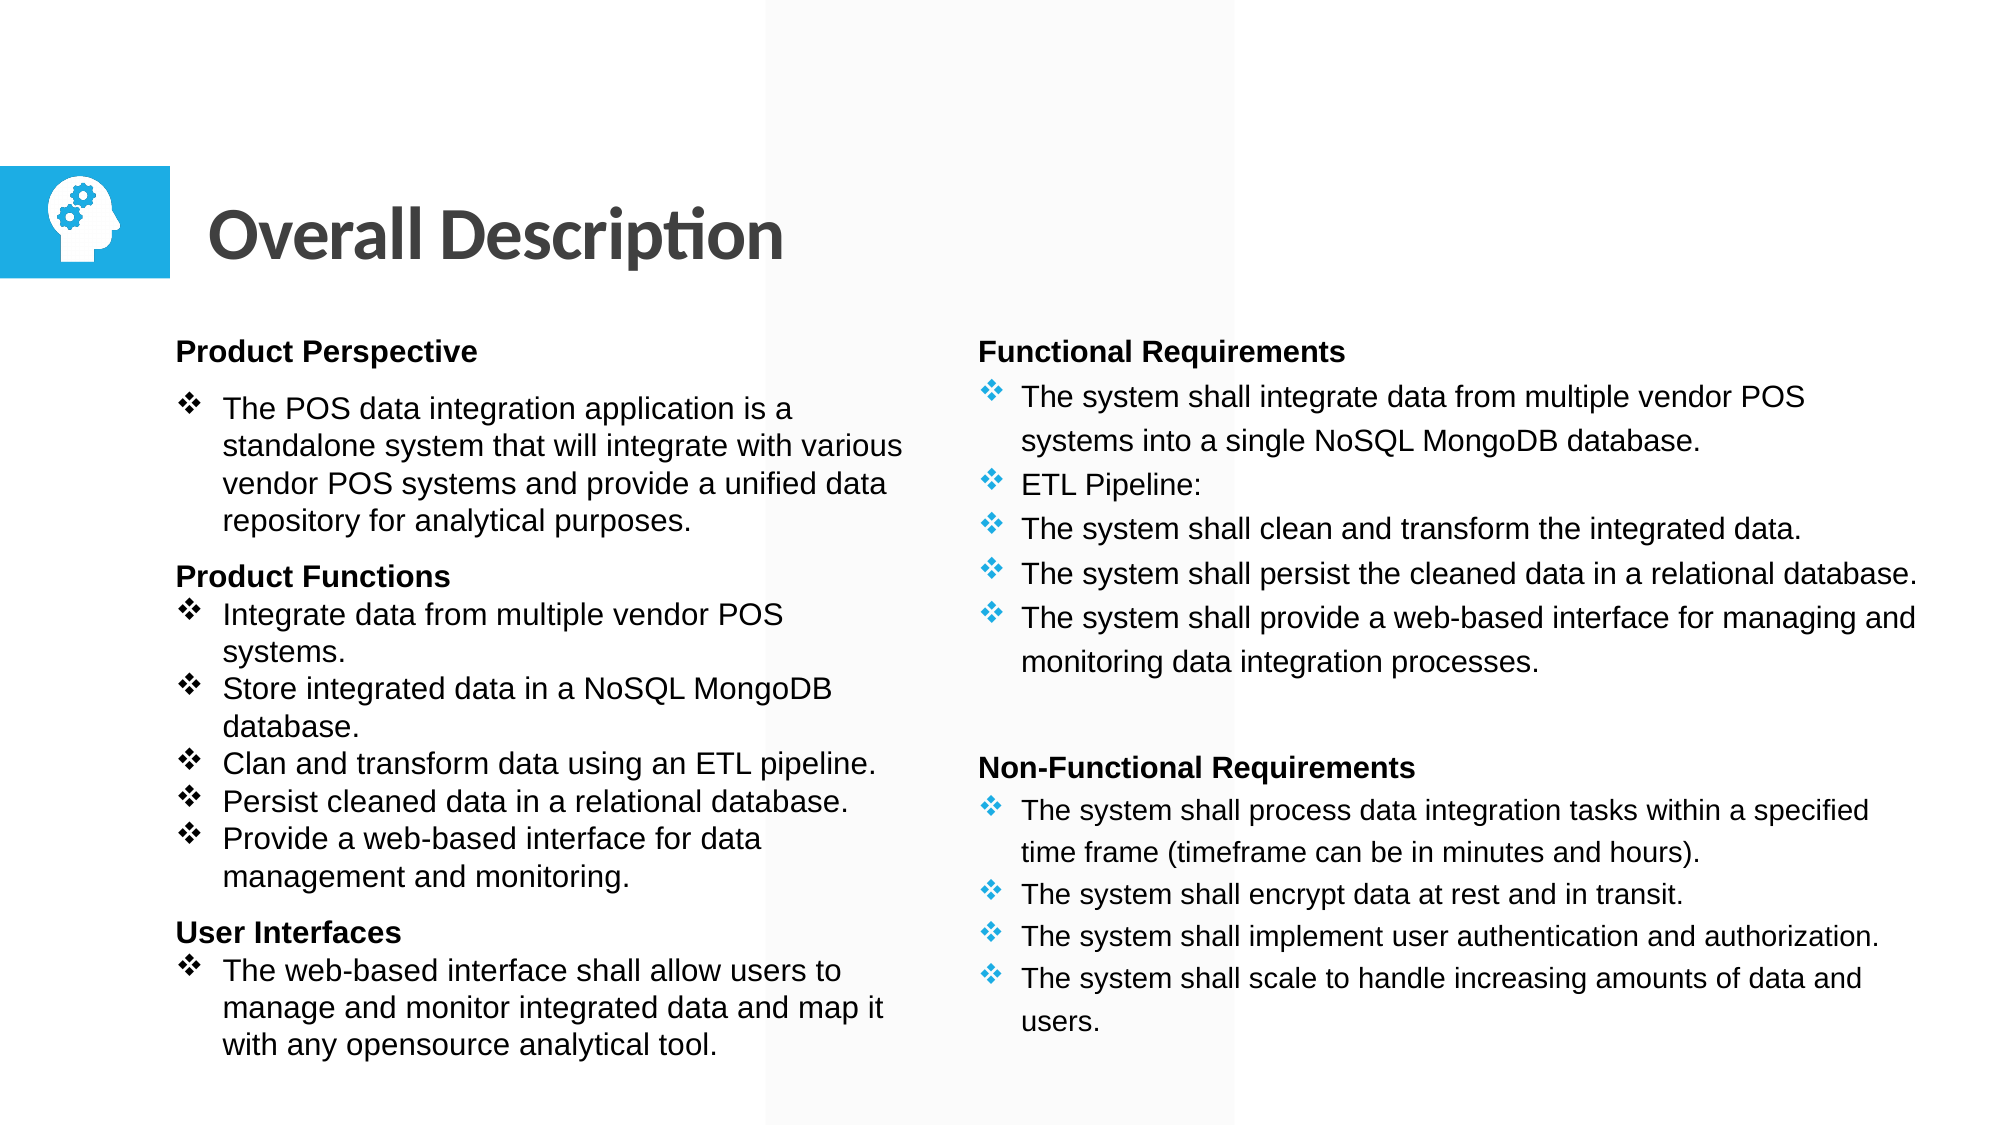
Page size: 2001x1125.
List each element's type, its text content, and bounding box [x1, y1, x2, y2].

title Overall Description [193, 159, 1087, 284]
list Functional Requirements The system shall integrate data from multiple vendor POS systems into a single NoSQL MongoDB database. ETL Pipeline: The system shall clean and transform the integrated data. The system shall persist the cleaned data in a relational database. The system shall provide a web-based interface for managing and monitoring data integration processes. Non-Functional Requirements The system shall process data integration tasks within a specified time frame (timeframe can be in minutes and hours). The system shall encrypt data at rest and in transit. The system shall implement user authentication and authorization. The system shall scale to handle increasing amounts of data and users. [978, 324, 1926, 1056]
text_box Product Perspective The POS data integration application is a standalone system that will integrate with various vendor POS systems and provide a unified data repository for analytical purposes. Product Functions Integrate data from multiple vendor POS systems. Store integrated data in a NoSQL MongoDB database. Clan and transform data using an ETL pipeline. Persist cleaned data in a relational database. Provide a web-based interface for data management and monitoring. User Interfaces The web-based interface shall allow users to manage and monitor integrated data and map it with any opensource analytical tool. [160, 324, 930, 1107]
text_box [32, 169, 136, 273]
